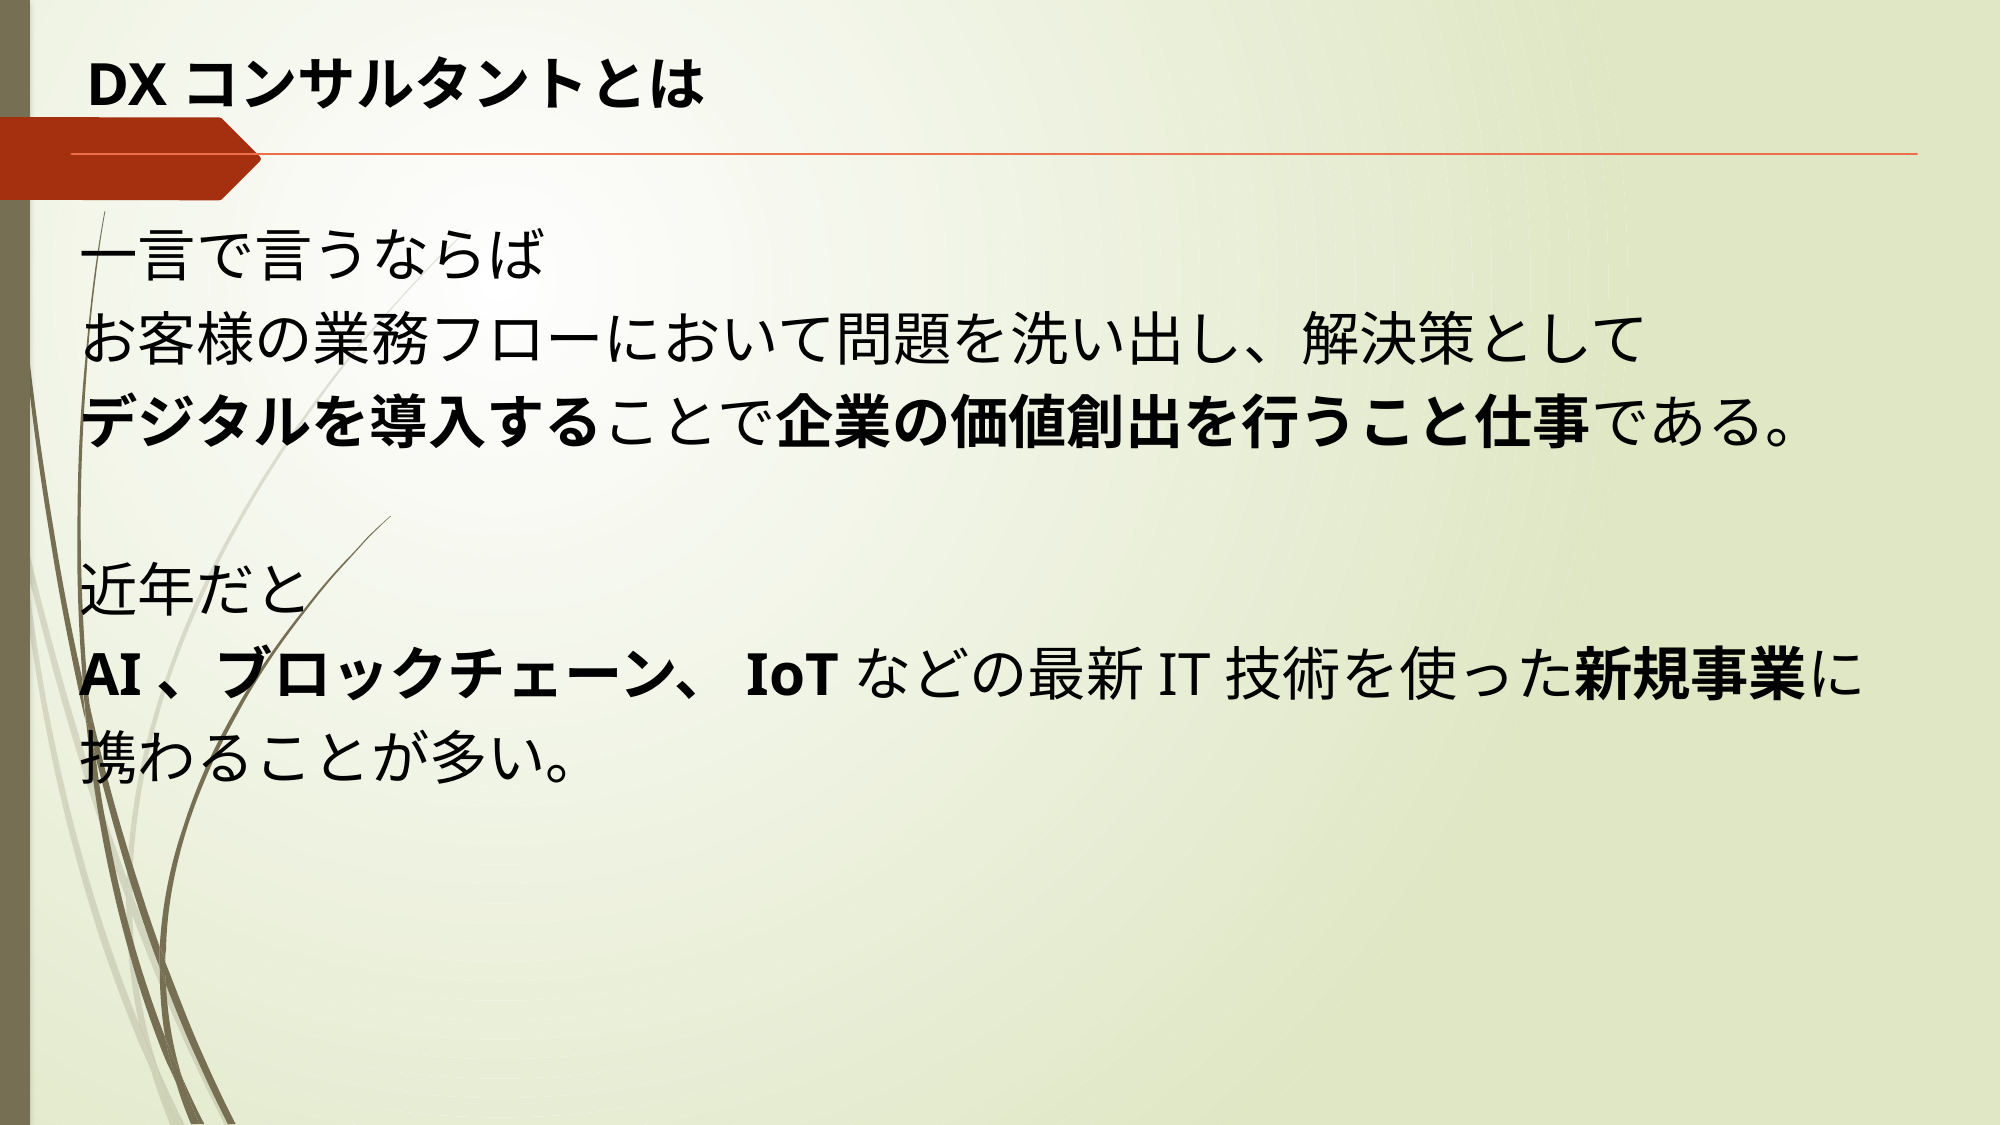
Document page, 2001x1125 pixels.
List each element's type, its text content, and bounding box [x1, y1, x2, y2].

text_box DXコンサルタントとは [72, 25, 721, 125]
text_box 一言で言うならば お客様の業務フローにおいて問題を洗い出し、解決策として デジタルを導入することで企業の価値創出を行うこと仕事である。 近年だと AI、ブロックチェーン、IoTなどの最新IT技術を使った新規事業に 携わることが多い。 [64, 196, 1881, 853]
